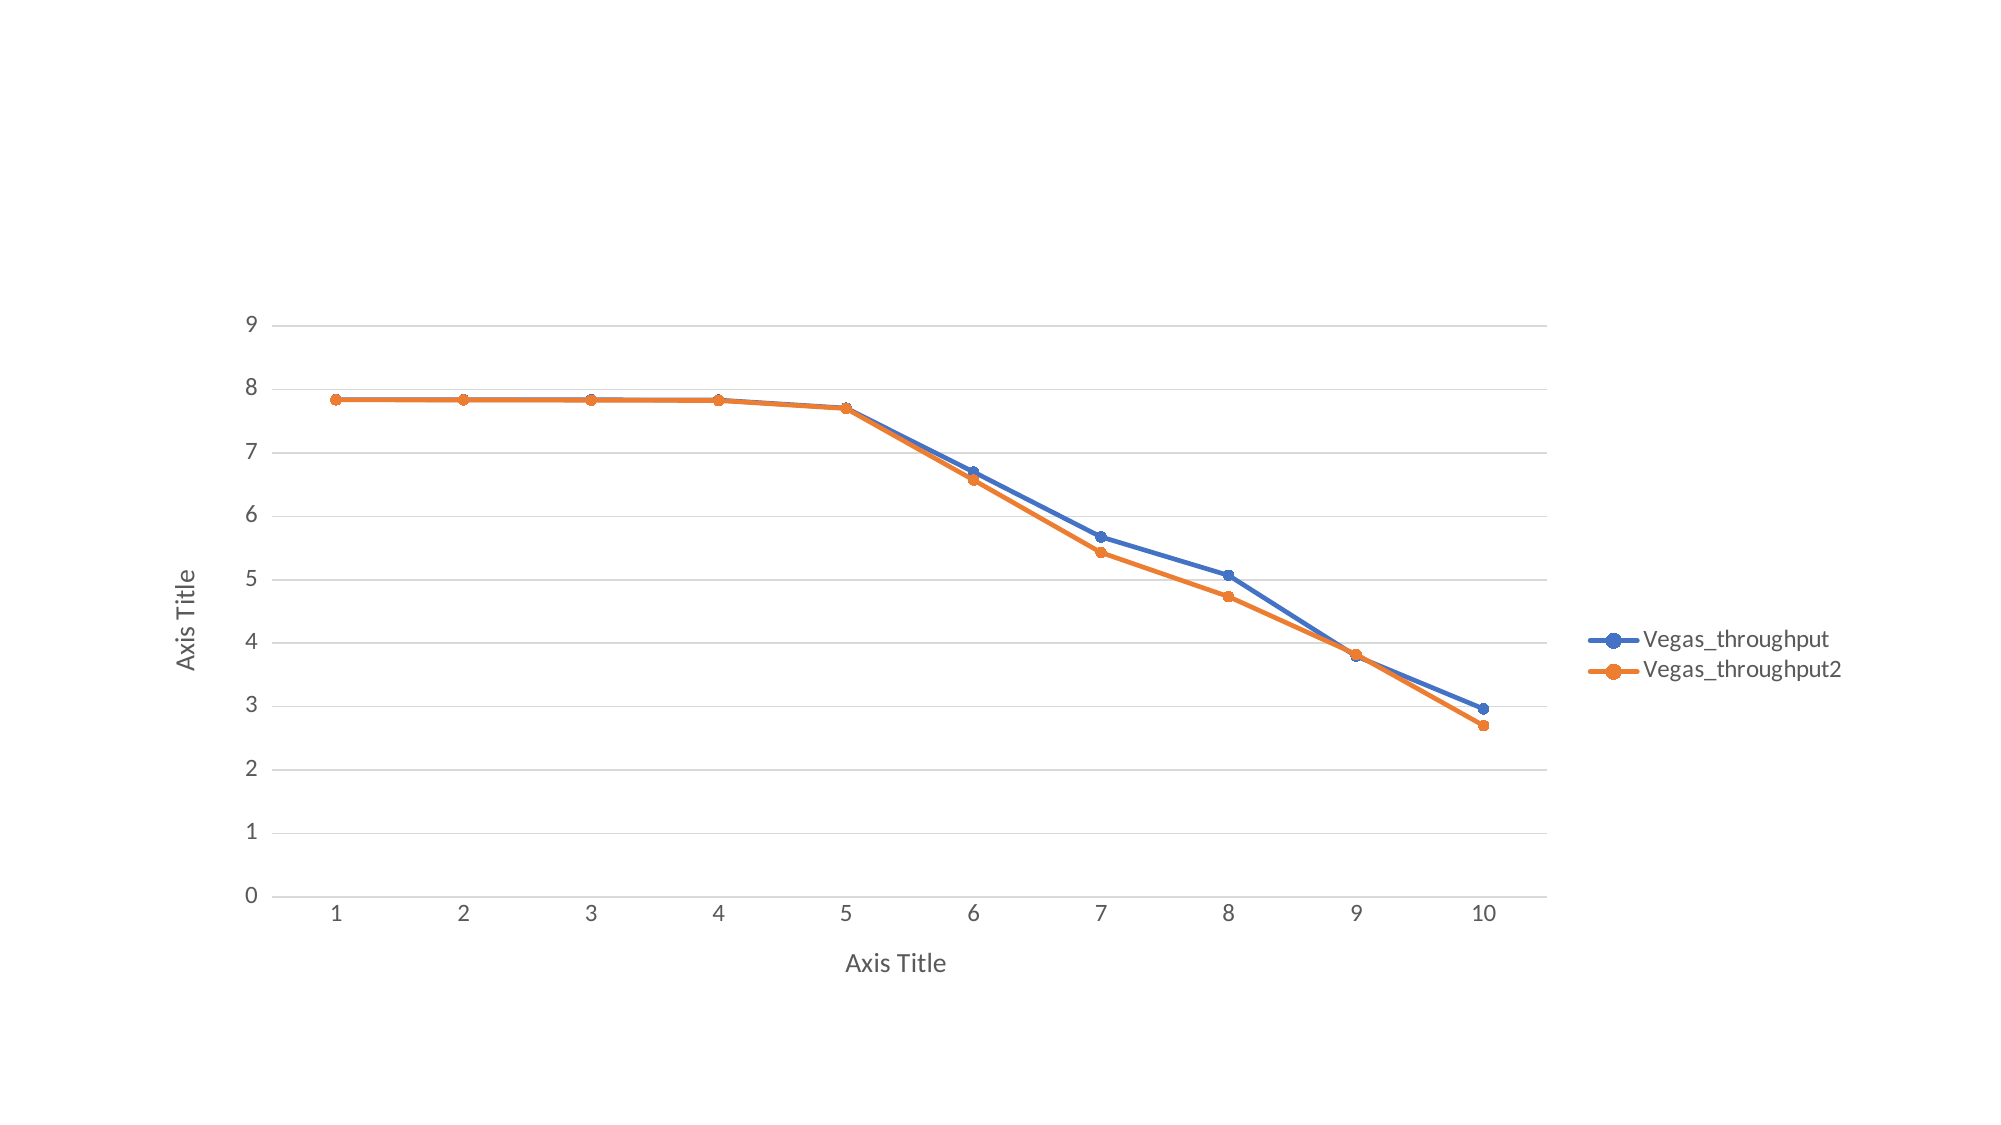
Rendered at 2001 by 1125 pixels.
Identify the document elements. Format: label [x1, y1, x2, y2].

chart [137, 299, 1863, 1014]
